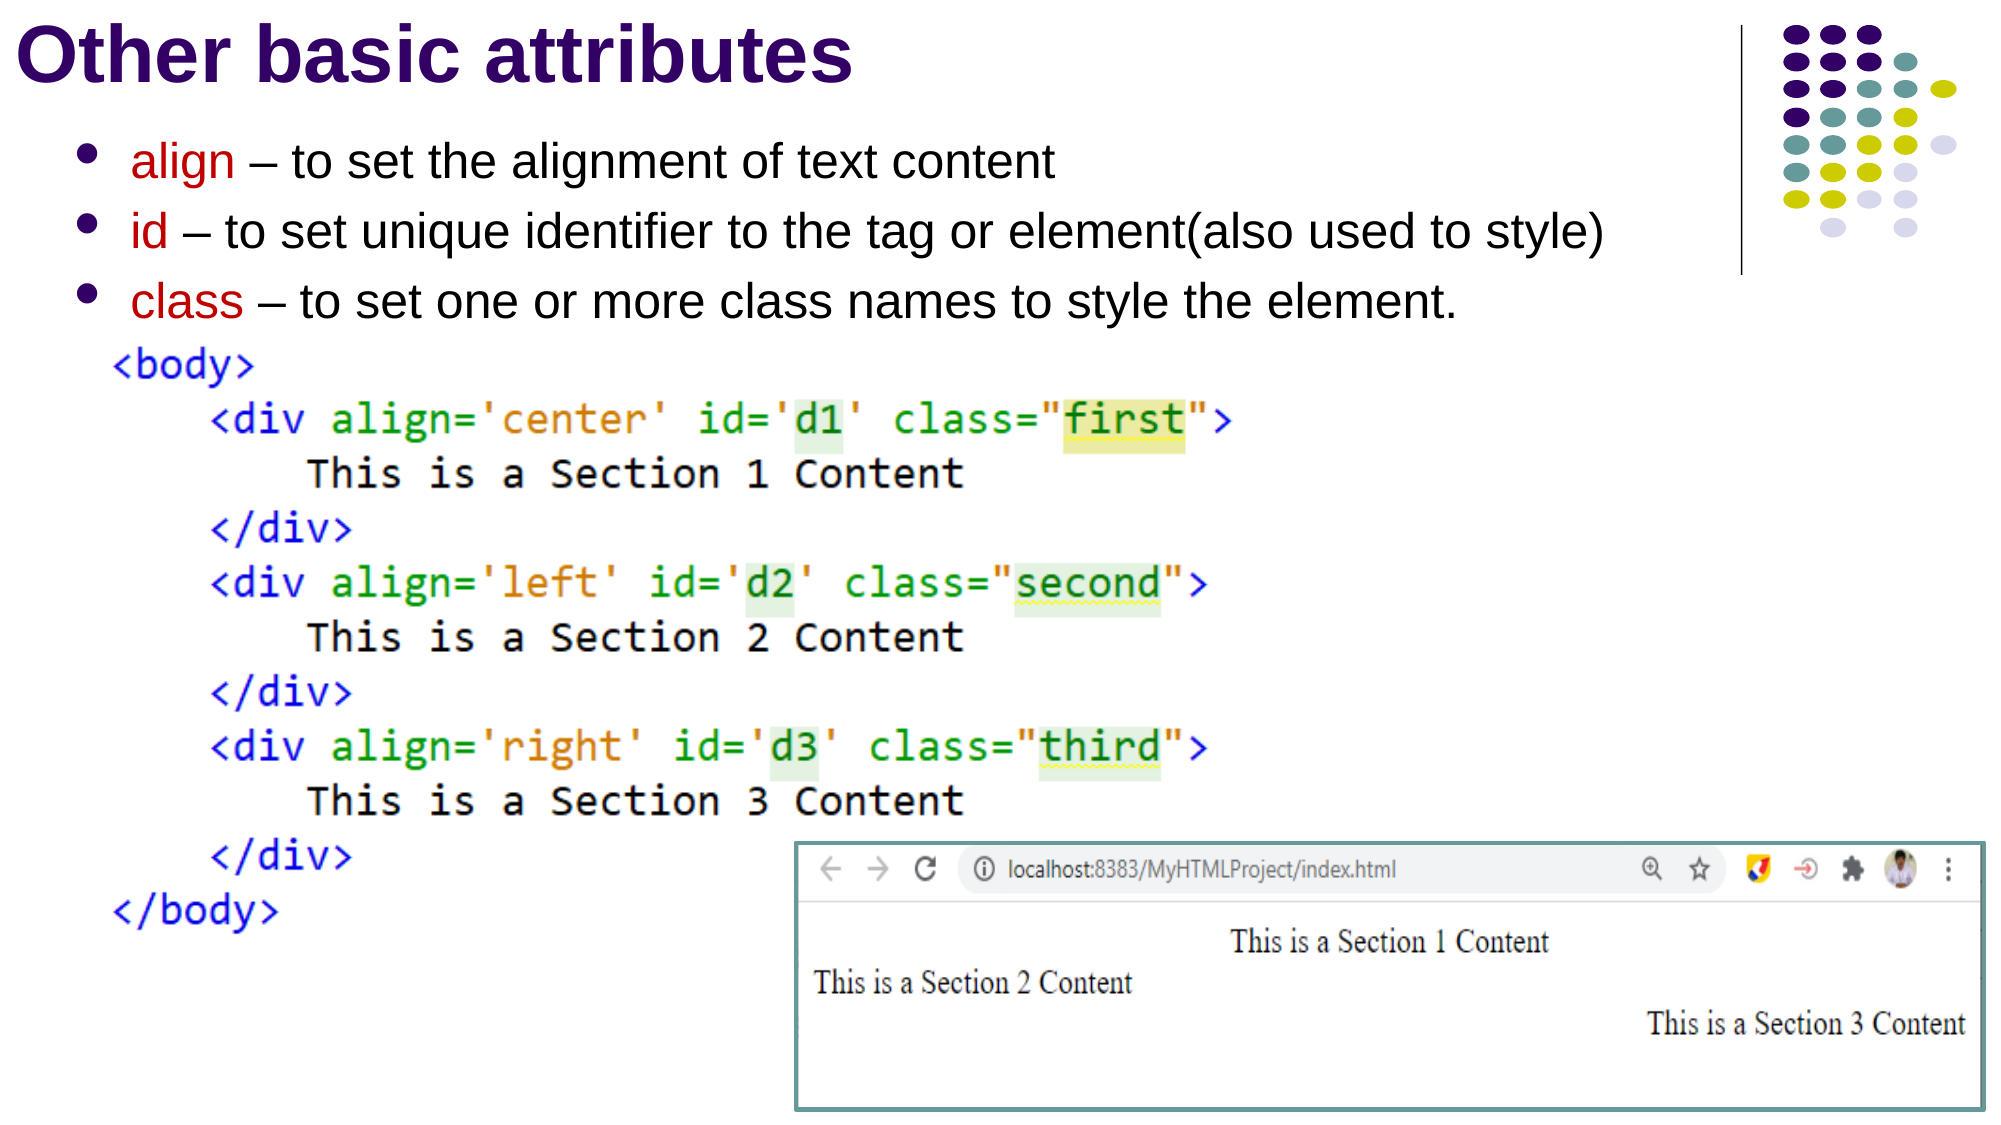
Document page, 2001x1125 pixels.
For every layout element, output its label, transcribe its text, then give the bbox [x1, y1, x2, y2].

list align – to set the alignment of text content id – to set unique identifier to the tag or element(also used to style) class – to set one or more class names to style the element. [58, 120, 1860, 845]
picture [88, 334, 1982, 1108]
title Other basic attributes [0, 0, 1651, 107]
